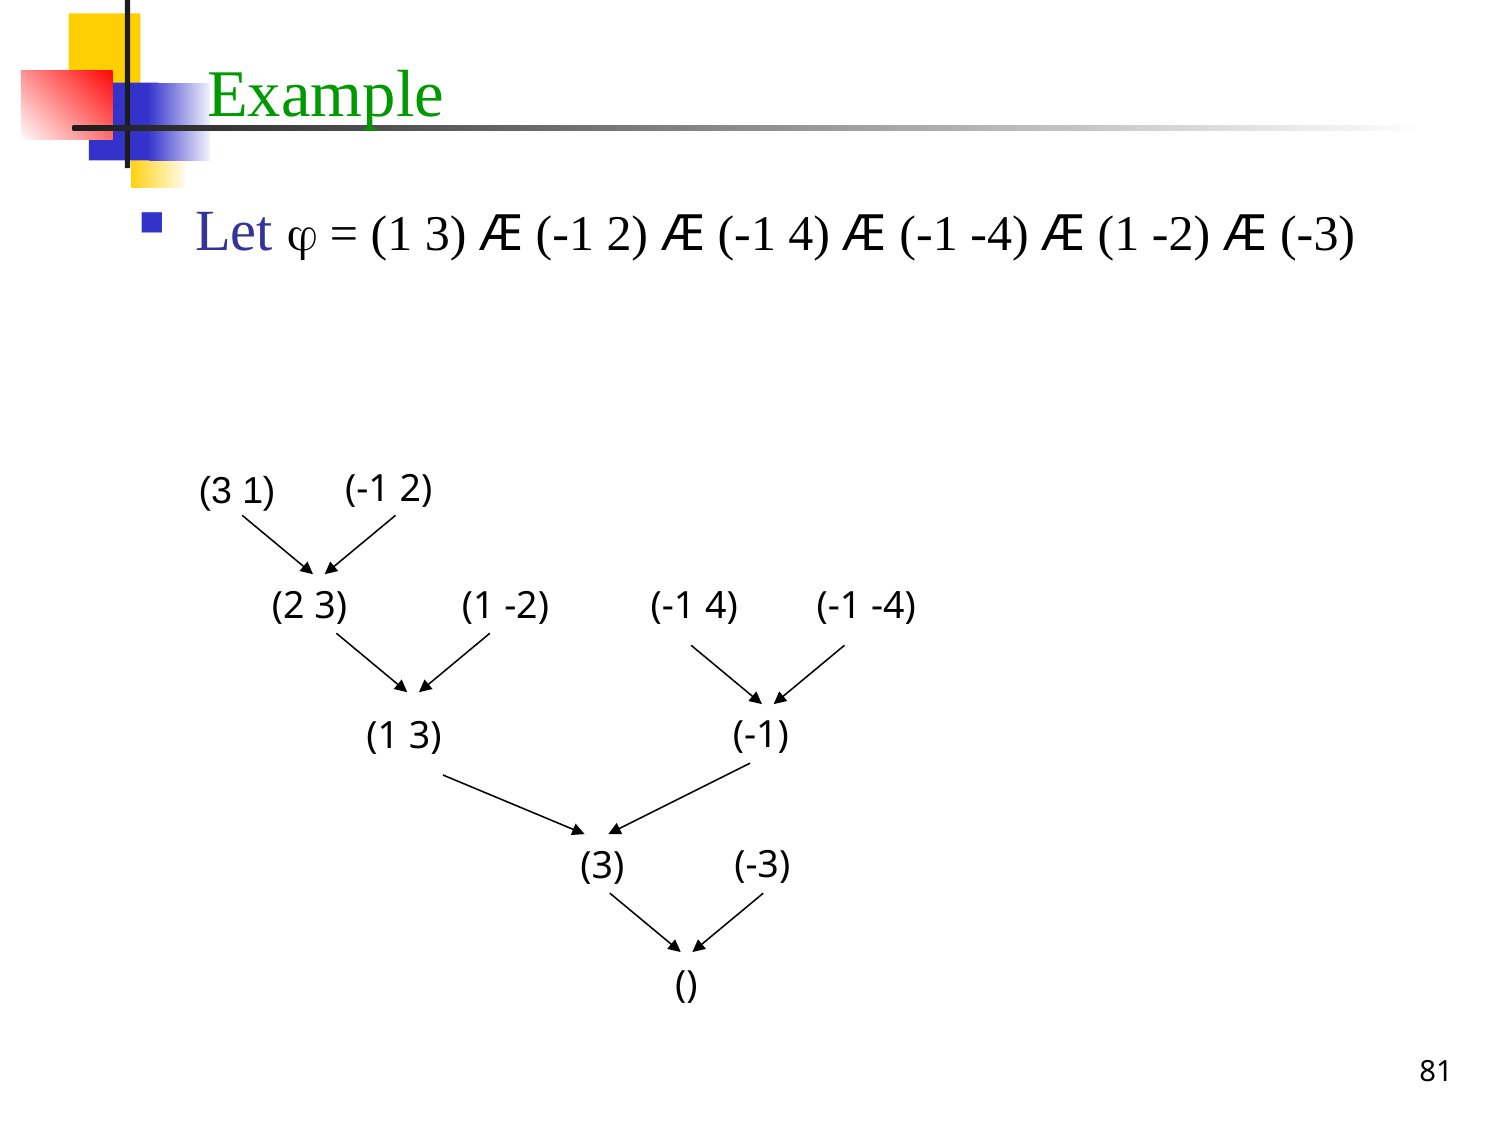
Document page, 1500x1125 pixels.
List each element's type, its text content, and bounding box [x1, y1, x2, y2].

title Example [192, 0, 1471, 138]
list Let  = (1 3) Æ (-1 2) Æ (-1 4) Æ (-1 -4) Æ (1 -2) Æ (-3) [123, 184, 1469, 1000]
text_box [180, 456, 936, 1013]
slide_number 81 [1155, 1024, 1468, 1100]
